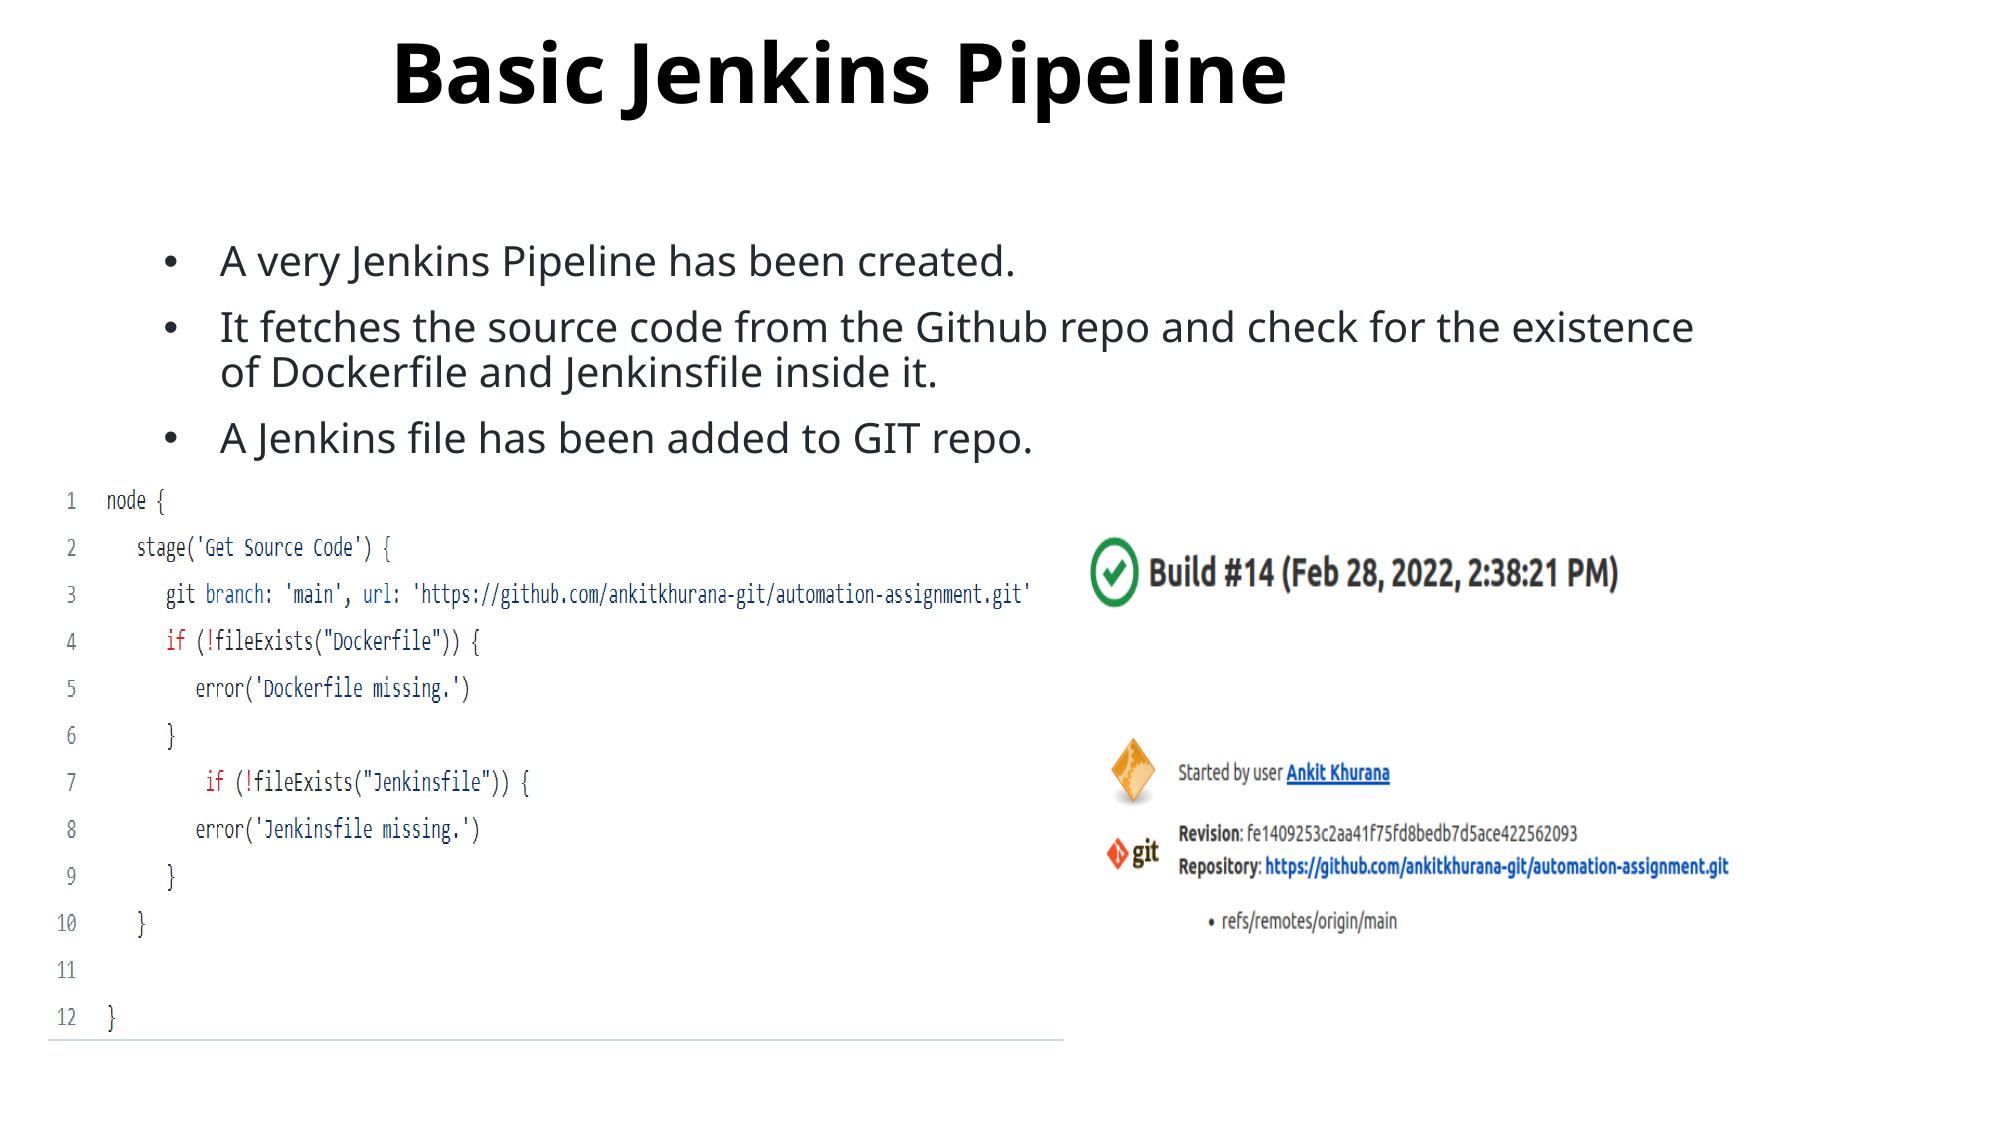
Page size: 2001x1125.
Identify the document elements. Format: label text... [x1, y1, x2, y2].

title Basic Jenkins Pipeline [0, 0, 1304, 130]
subtitle A very Jenkins Pipeline has been created. It fetches the source code from the Github repo and check for the existence of Dockerfile and Jenkinsfile inside it. A Jenkins file has been added to GIT repo. [148, 162, 1747, 1063]
picture [47, 485, 1064, 1065]
picture [1079, 521, 1770, 1030]
